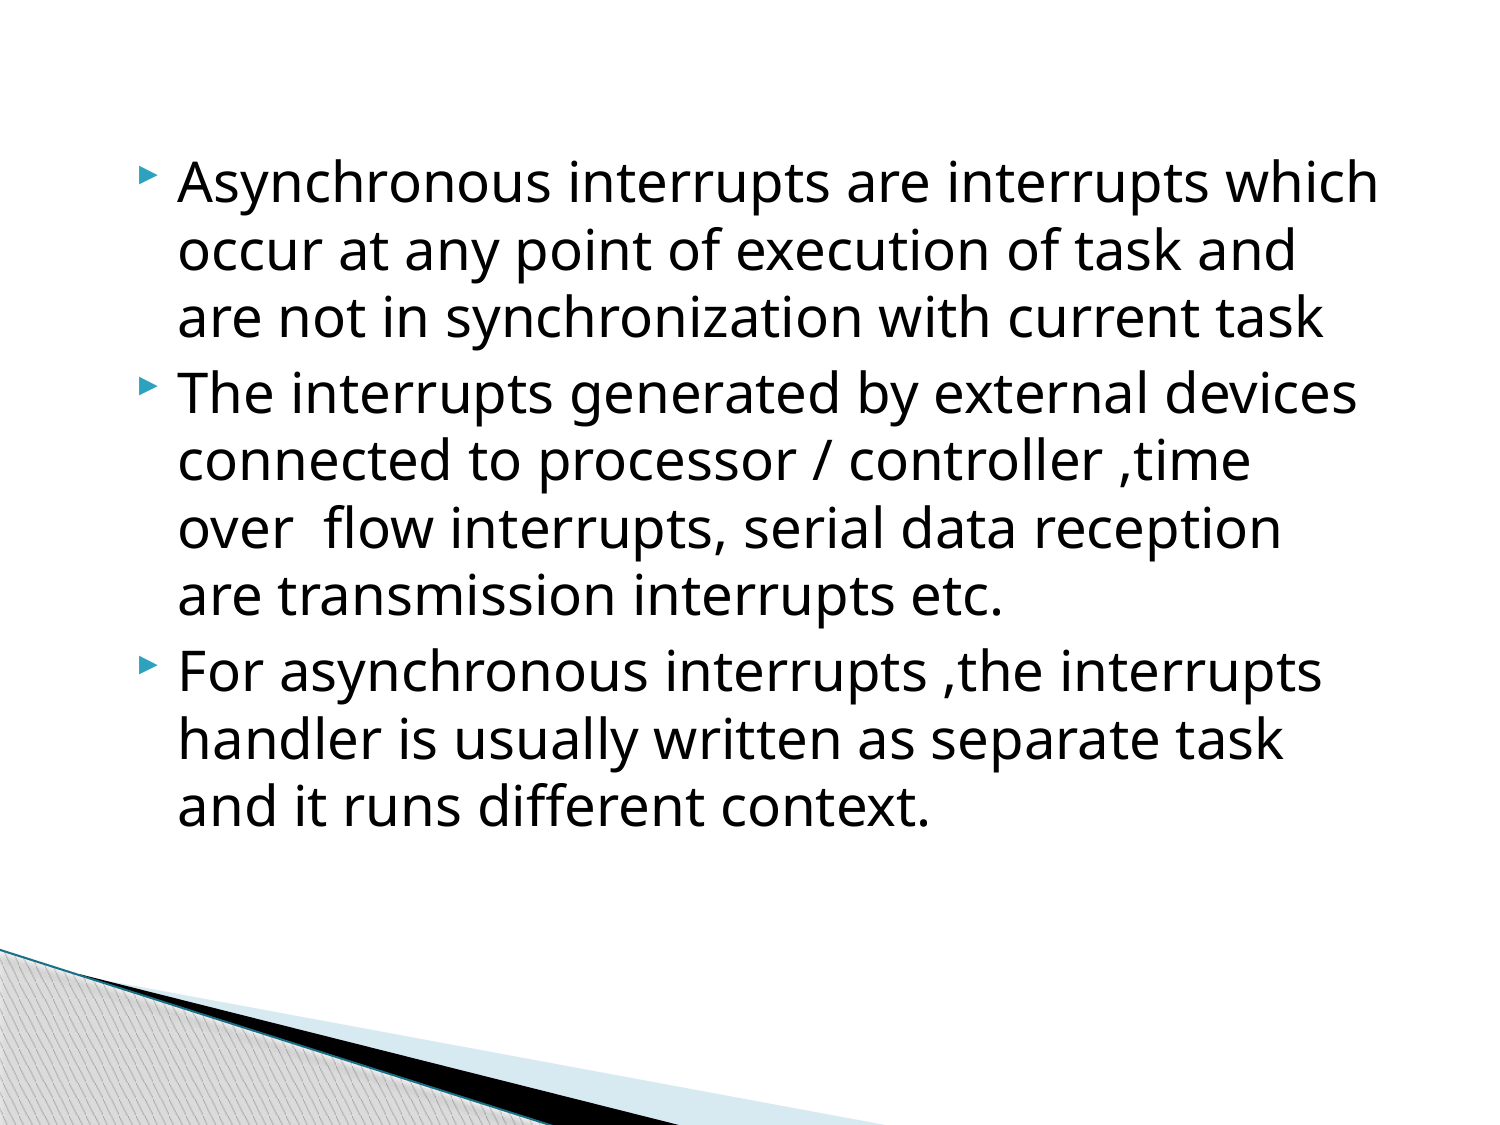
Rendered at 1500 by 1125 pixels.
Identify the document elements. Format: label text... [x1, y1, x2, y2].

list Asynchronous interrupts are interrupts which occur at any point of execution of task and are not in synchronization with current task The interrupts generated by external devices connected to processor / controller ,time over flow interrupts, serial data reception are transmission interrupts etc. For asynchronous interrupts ,the interrupts handler is usually written as separate task and it runs different context. [103, 138, 1397, 853]
